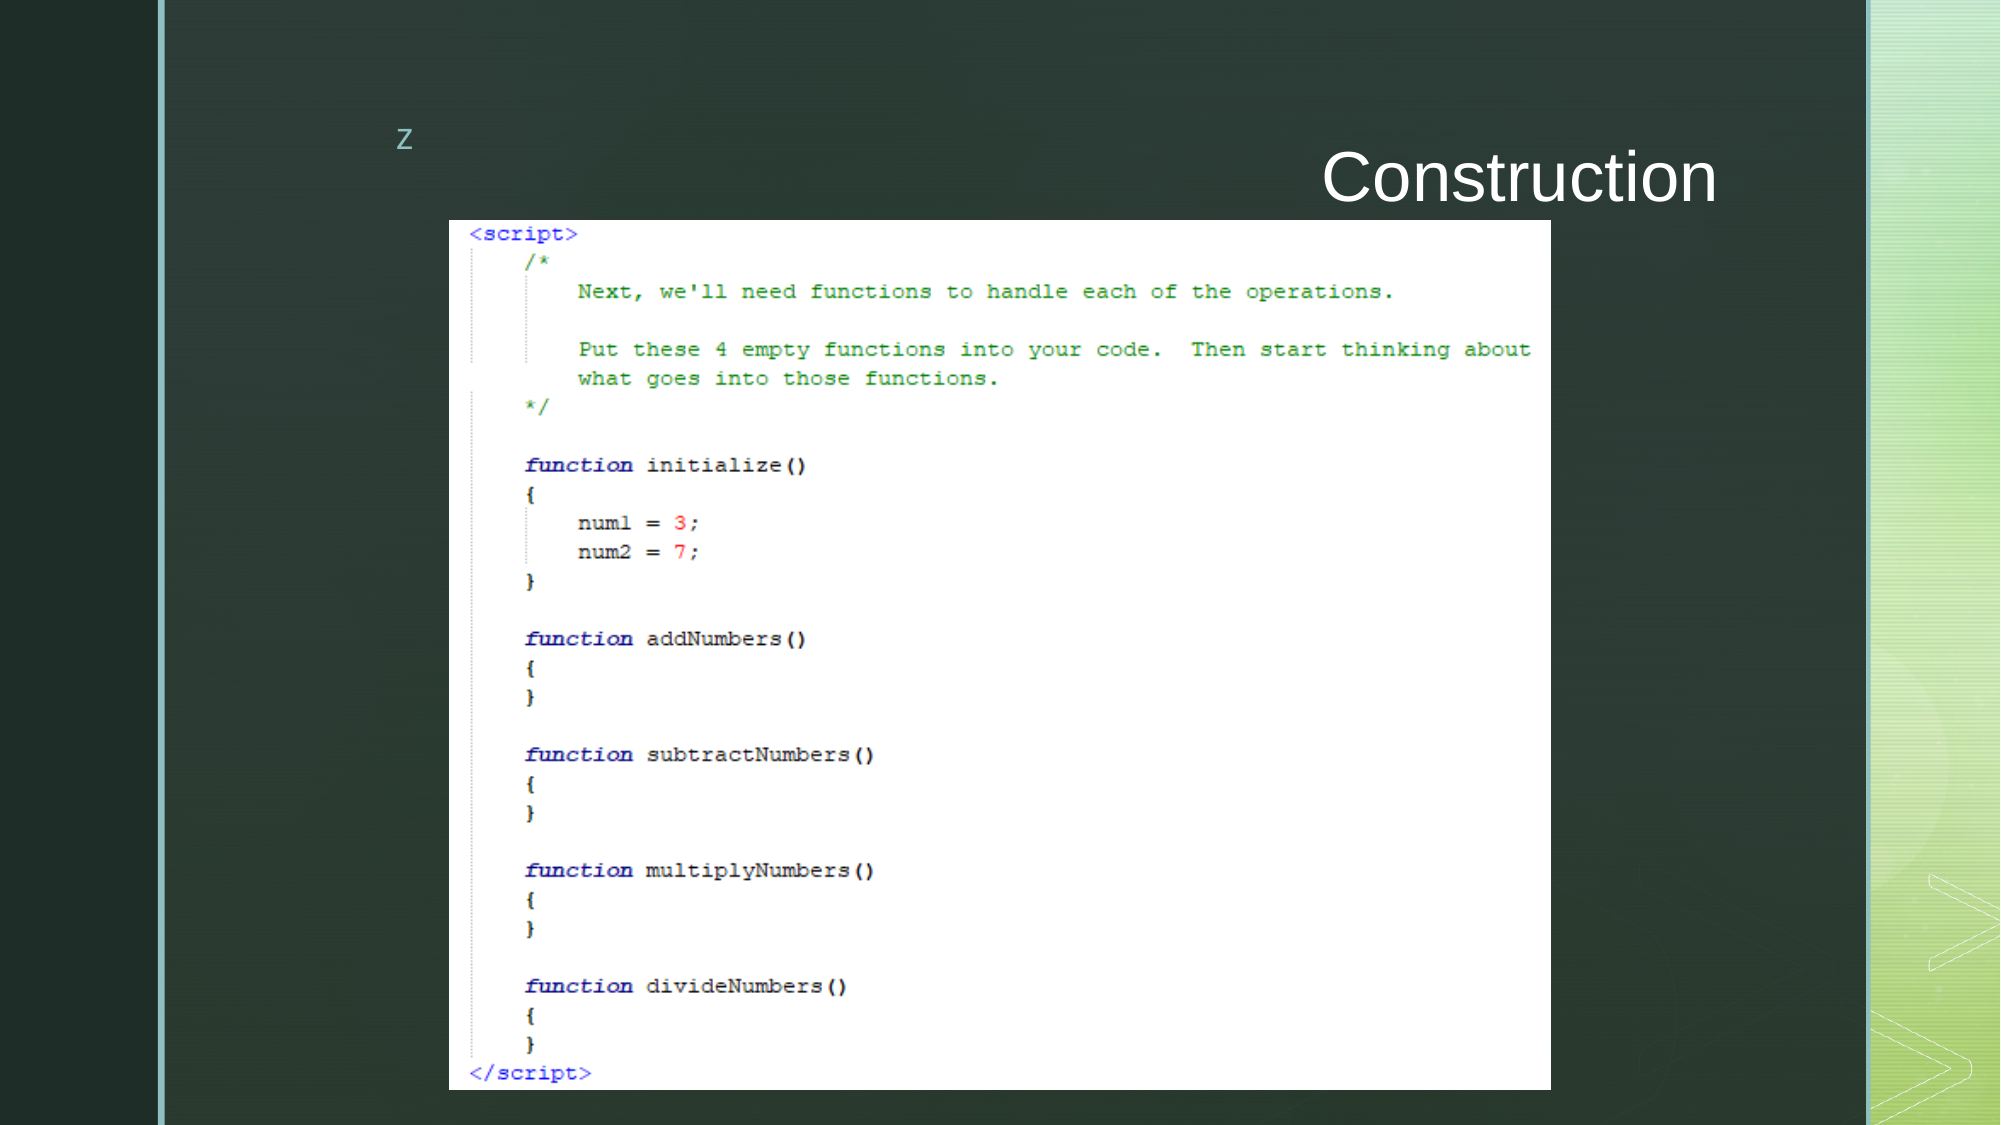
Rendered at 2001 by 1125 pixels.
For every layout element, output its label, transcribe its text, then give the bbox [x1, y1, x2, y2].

picture [1871, 0, 2001, 1125]
picture [449, 220, 1551, 1090]
title Construction [428, 132, 1734, 310]
